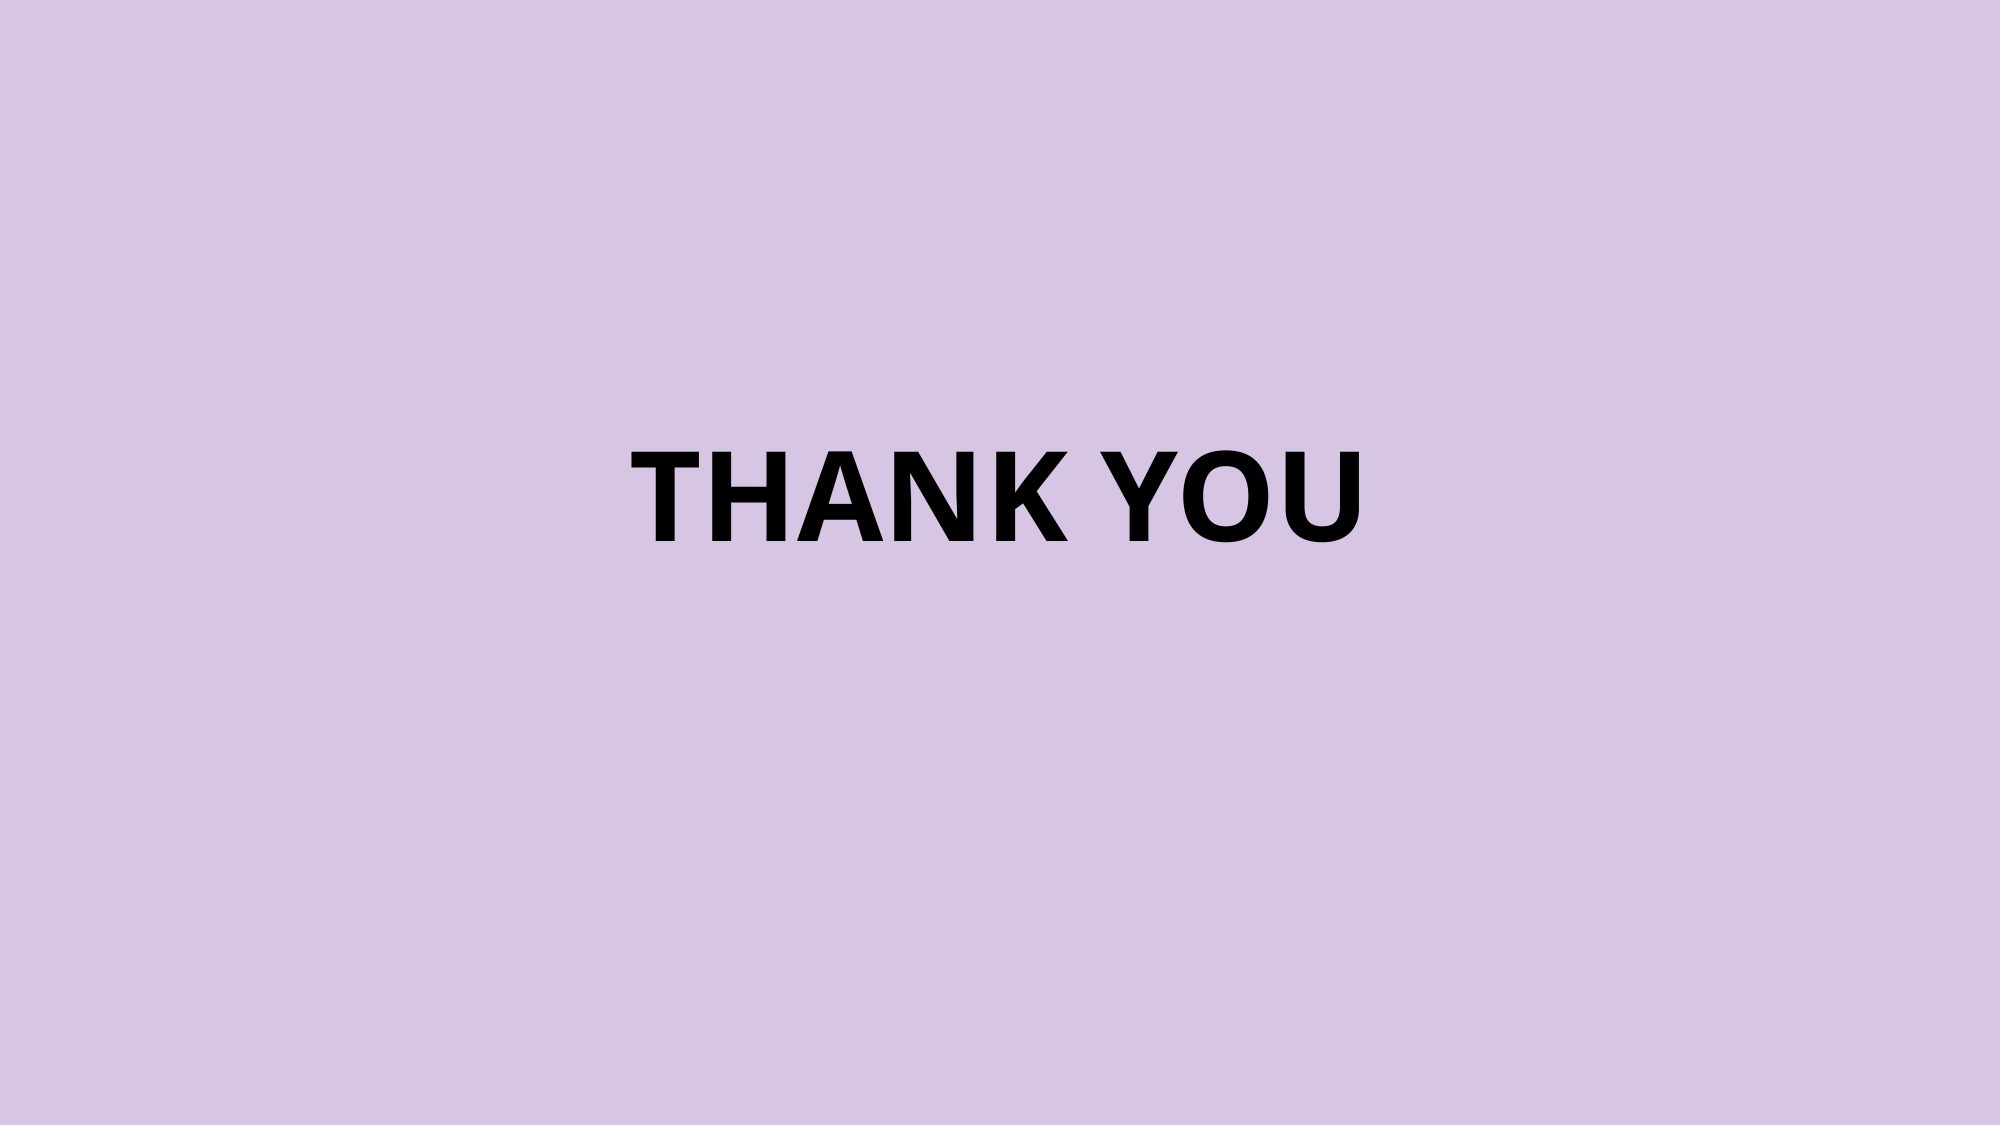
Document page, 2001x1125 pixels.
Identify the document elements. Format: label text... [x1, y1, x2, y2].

title THANK YOU [249, 184, 1750, 576]
